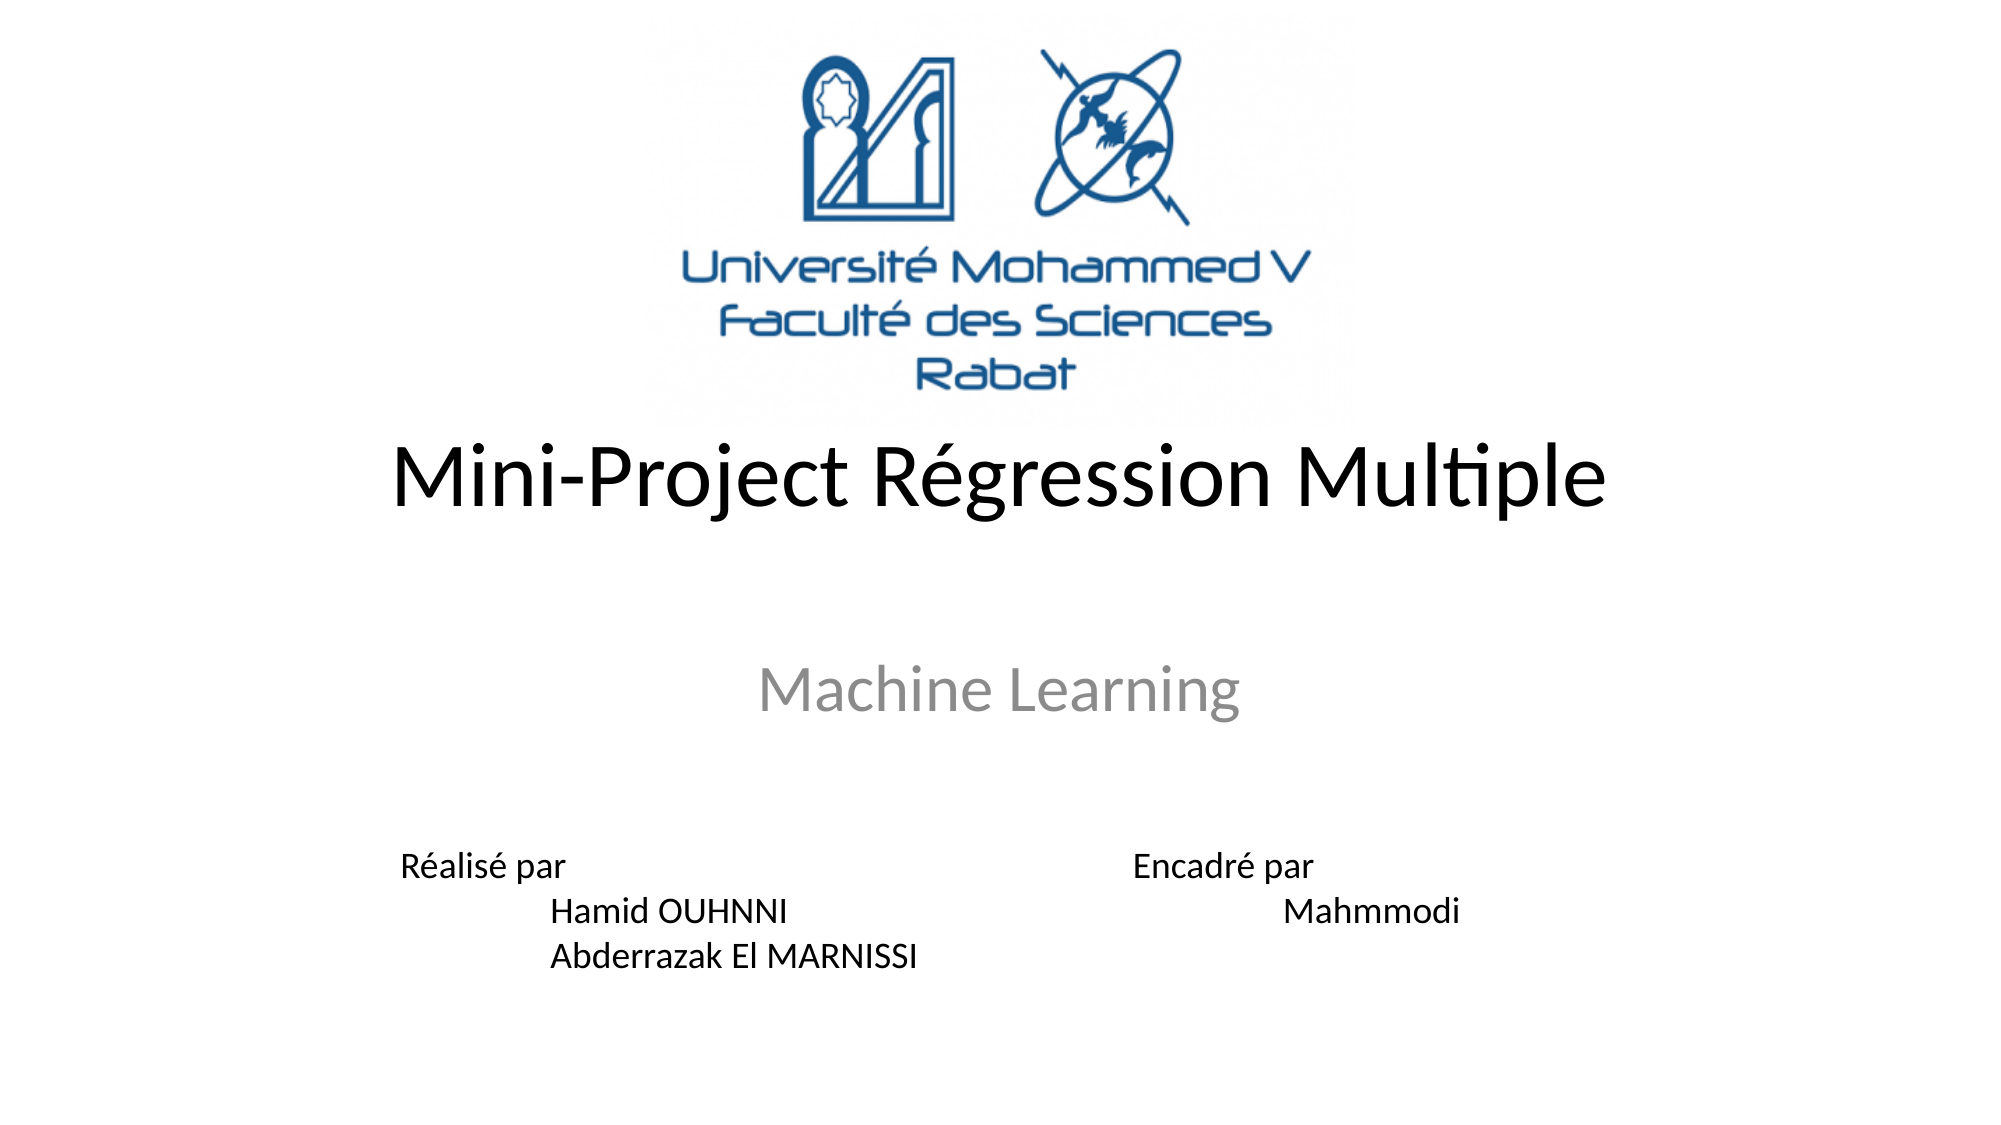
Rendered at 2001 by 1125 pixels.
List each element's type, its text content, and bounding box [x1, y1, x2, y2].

title Mini-Project Régression Multiple [150, 349, 1850, 591]
text_box Réalisé par Hamid OUHNNI Abderrazak El MARNISSI [385, 834, 1000, 984]
text_box Encadré par Mahmmodi [1118, 834, 1662, 939]
picture [645, 14, 1355, 431]
subtitle Machine Learning [300, 637, 1700, 740]
